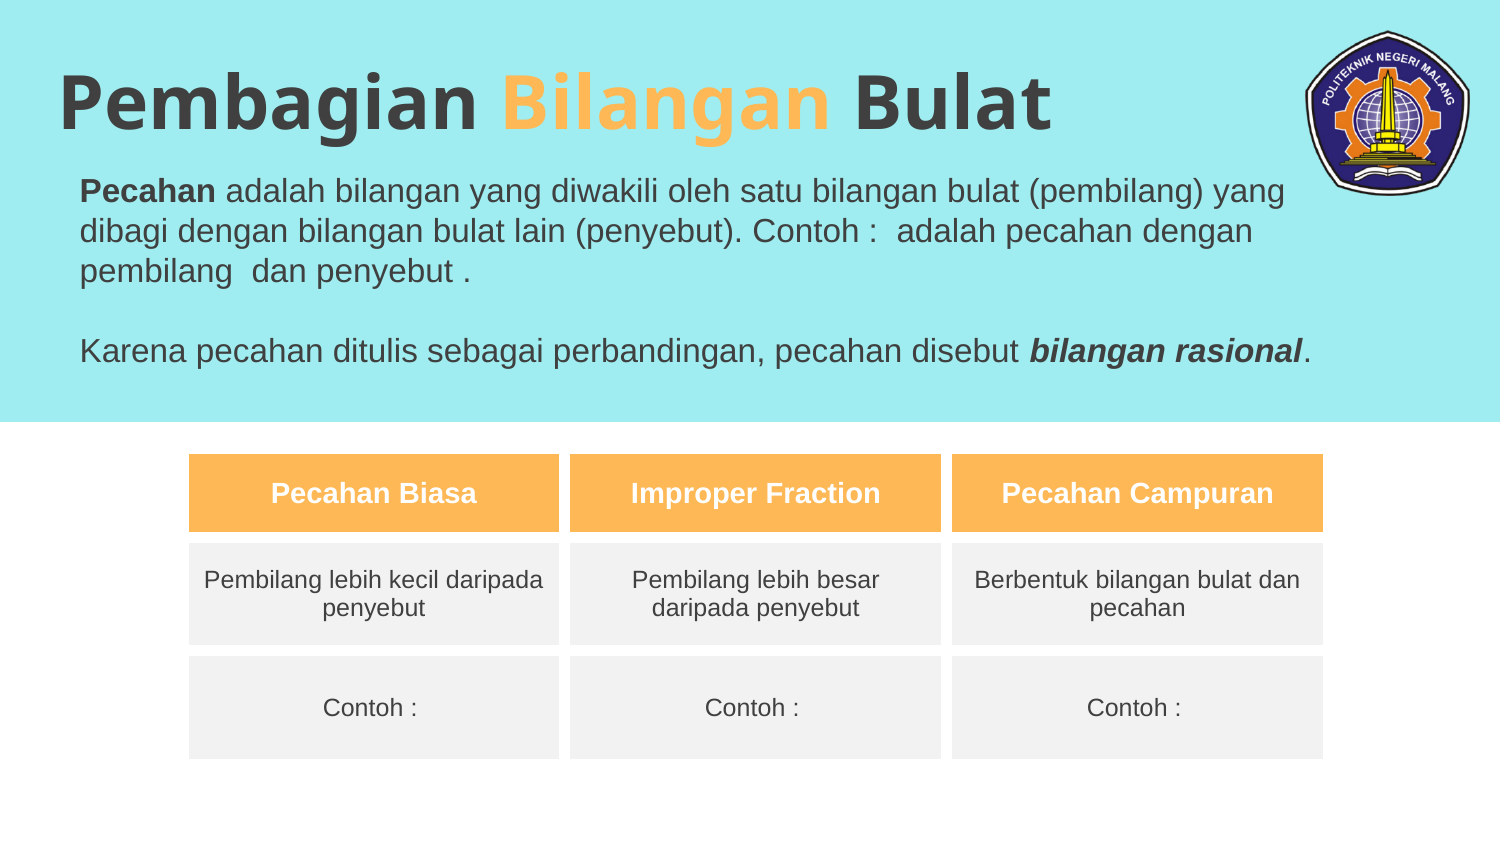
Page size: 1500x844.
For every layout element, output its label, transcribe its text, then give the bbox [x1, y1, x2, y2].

title Pembagian Bilangan Bulat [0, 35, 1299, 164]
picture [1304, 29, 1470, 196]
